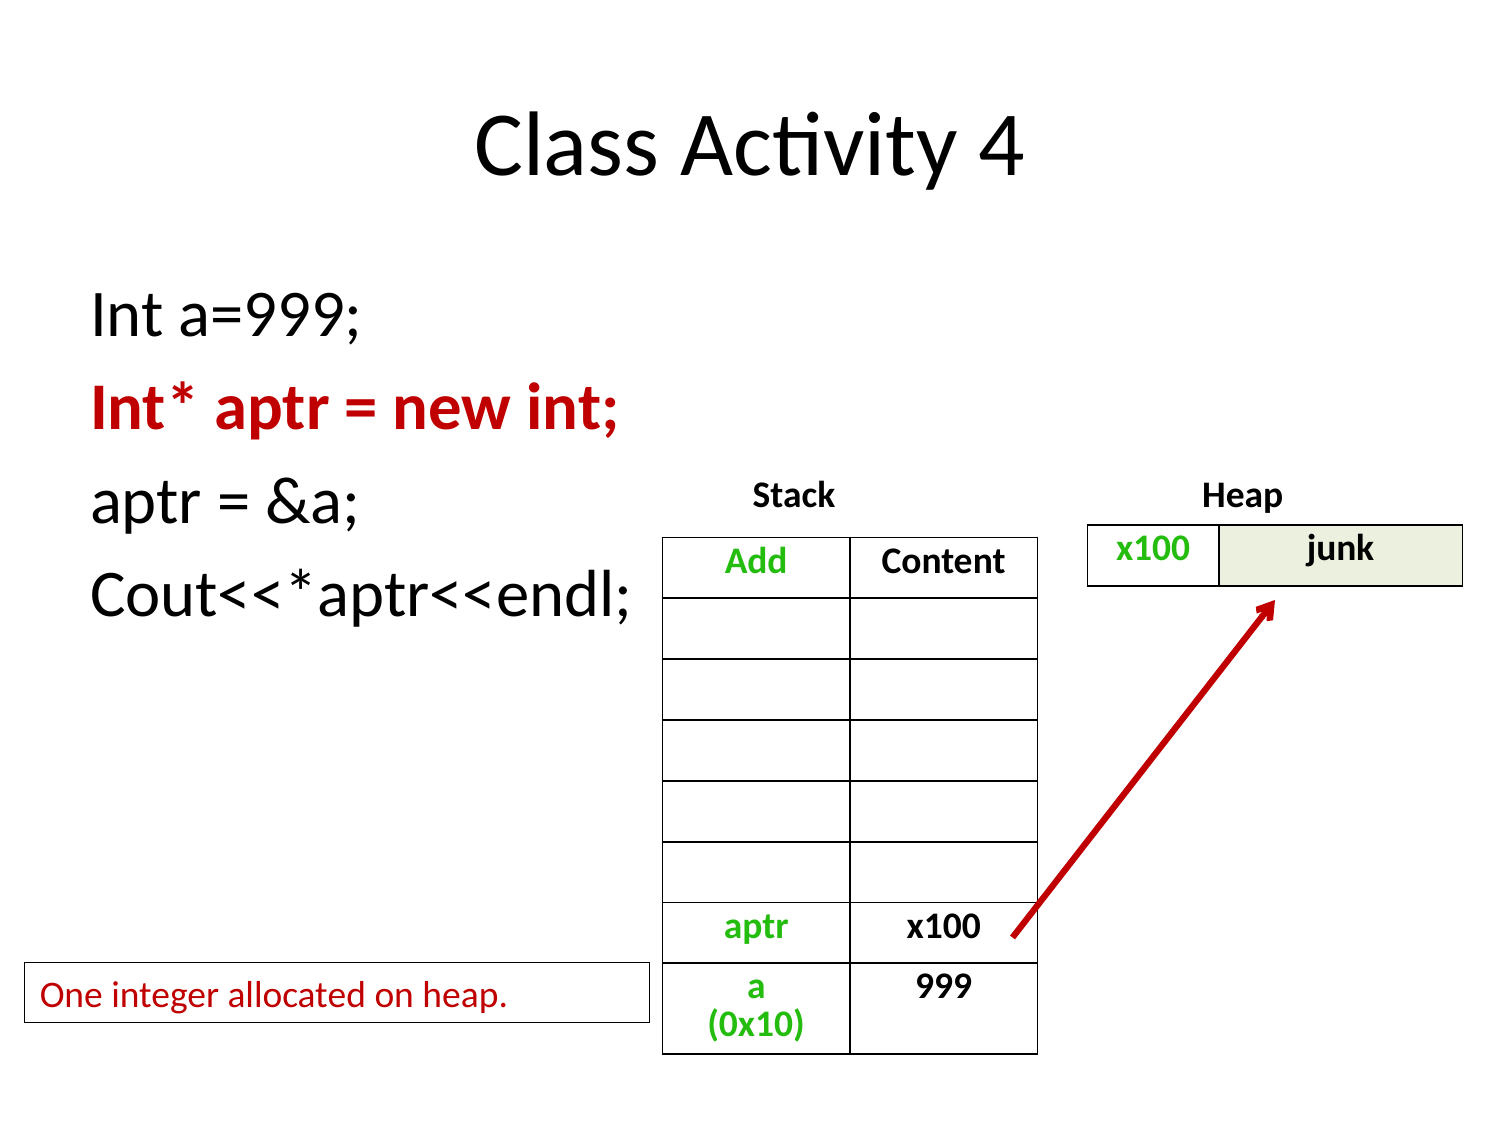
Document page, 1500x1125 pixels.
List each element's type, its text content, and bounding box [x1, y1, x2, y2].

table_cell a (0x10) [663, 964, 849, 1053]
table_header x100 [1088, 526, 1218, 585]
table_header junk [1220, 526, 1462, 585]
list Int a=999; Int* aptr = new int; aptr = &a; Cout<<*aptr<<endl; [75, 262, 1425, 1005]
table_cell [663, 782, 849, 841]
text_box Stack [738, 462, 851, 523]
table_cell [663, 721, 849, 780]
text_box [1012, 599, 1276, 938]
table_cell x100 [851, 903, 1037, 962]
text_box Heap [1187, 462, 1299, 523]
table_cell [851, 599, 1011, 658]
table_cell [851, 721, 1007, 780]
table_cell [851, 782, 1007, 841]
table_cell [663, 843, 849, 902]
table_cell [663, 660, 849, 719]
table_cell aptr [663, 903, 849, 962]
table_header Content [851, 538, 1037, 597]
title Class Activity 4 [75, 45, 1425, 233]
table_cell [663, 599, 849, 658]
table_header Add [663, 538, 849, 597]
table_cell 999 [851, 964, 1037, 1053]
table_cell [851, 843, 1007, 902]
text_box One integer allocated on heap. [24, 962, 650, 1023]
table_cell [851, 660, 1007, 719]
